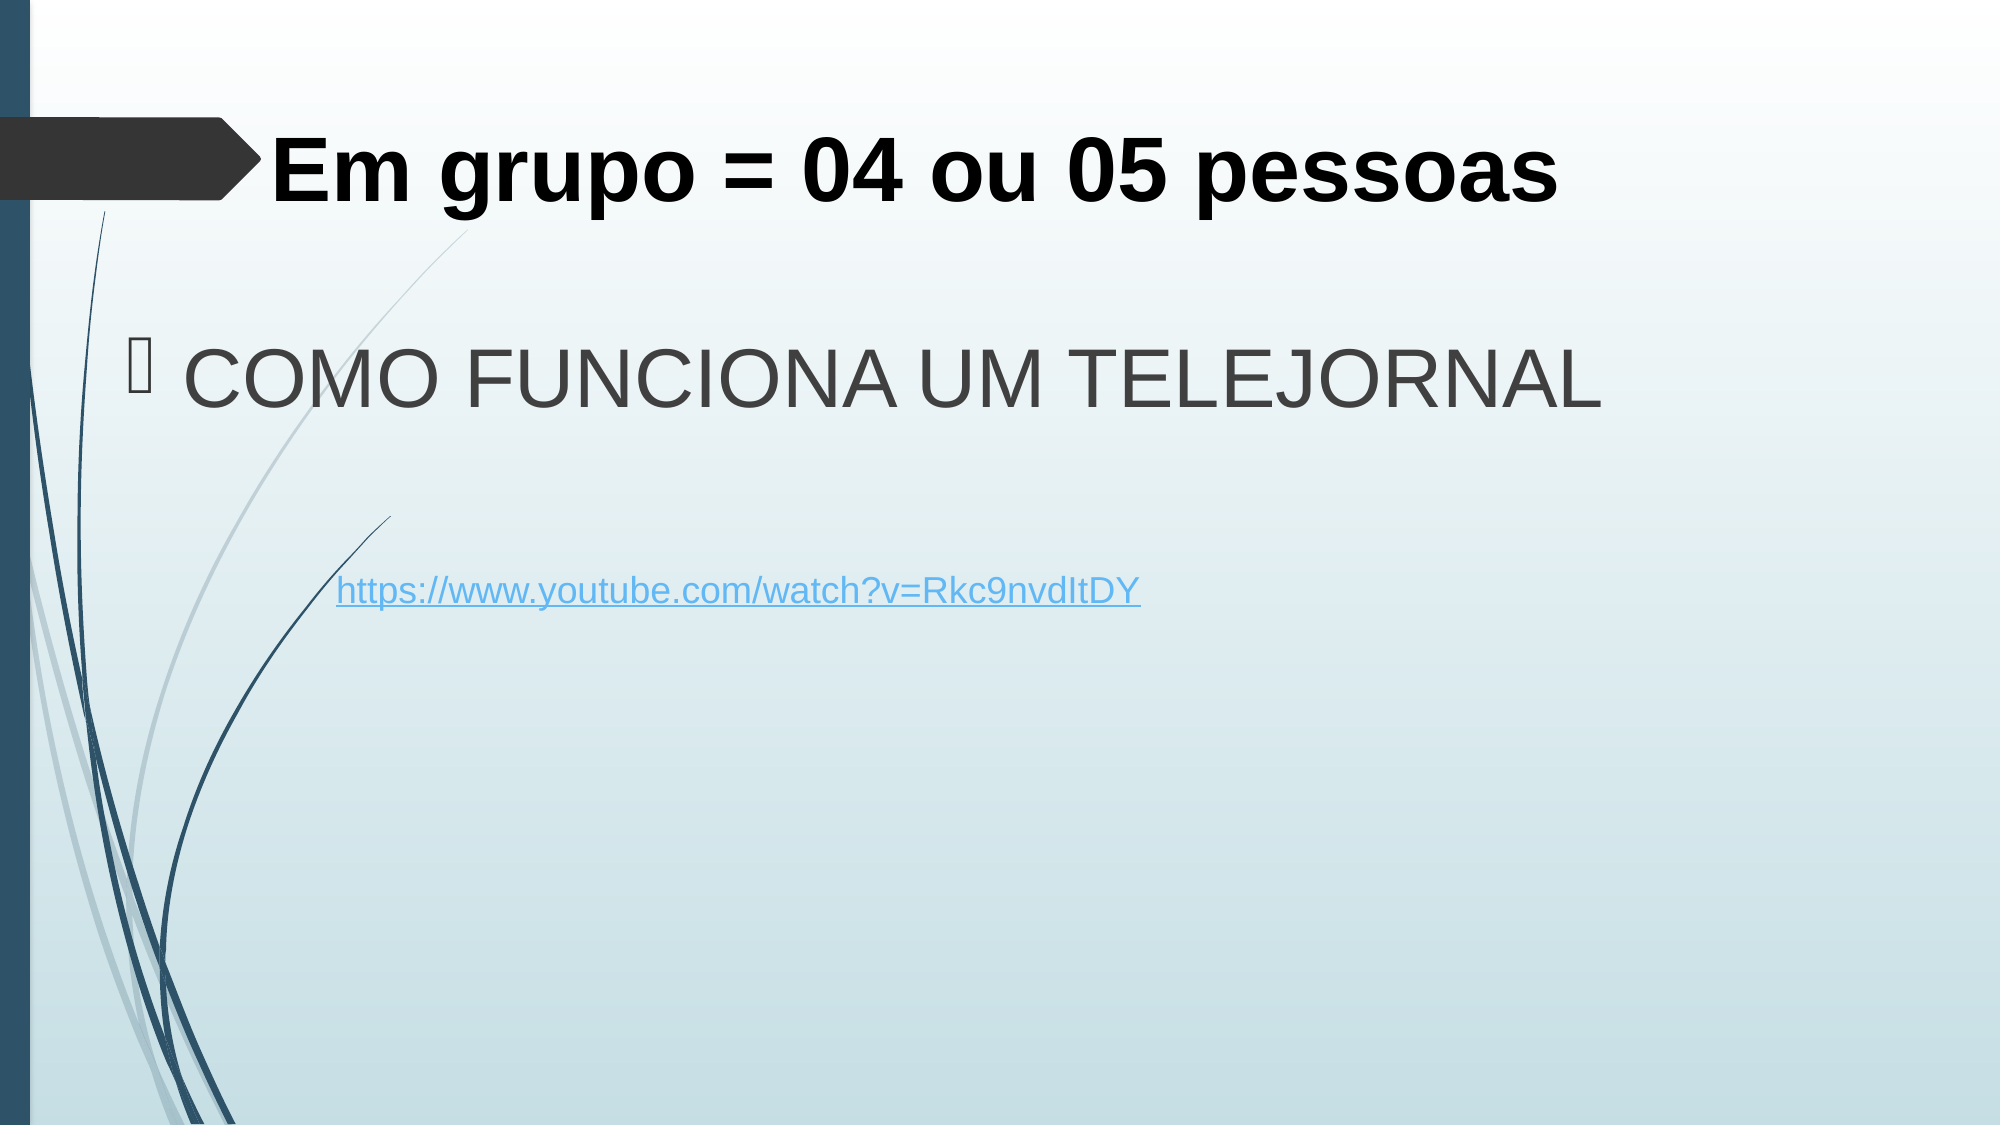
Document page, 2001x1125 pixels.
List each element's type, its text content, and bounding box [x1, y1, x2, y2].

title Em grupo = 04 ou 05 pessoas [255, 102, 1888, 313]
list COMO FUNCIONA UM TELEJORNAL https://www.youtube.com/watch?v=Rkc9nvdItDY [111, 316, 1848, 991]
